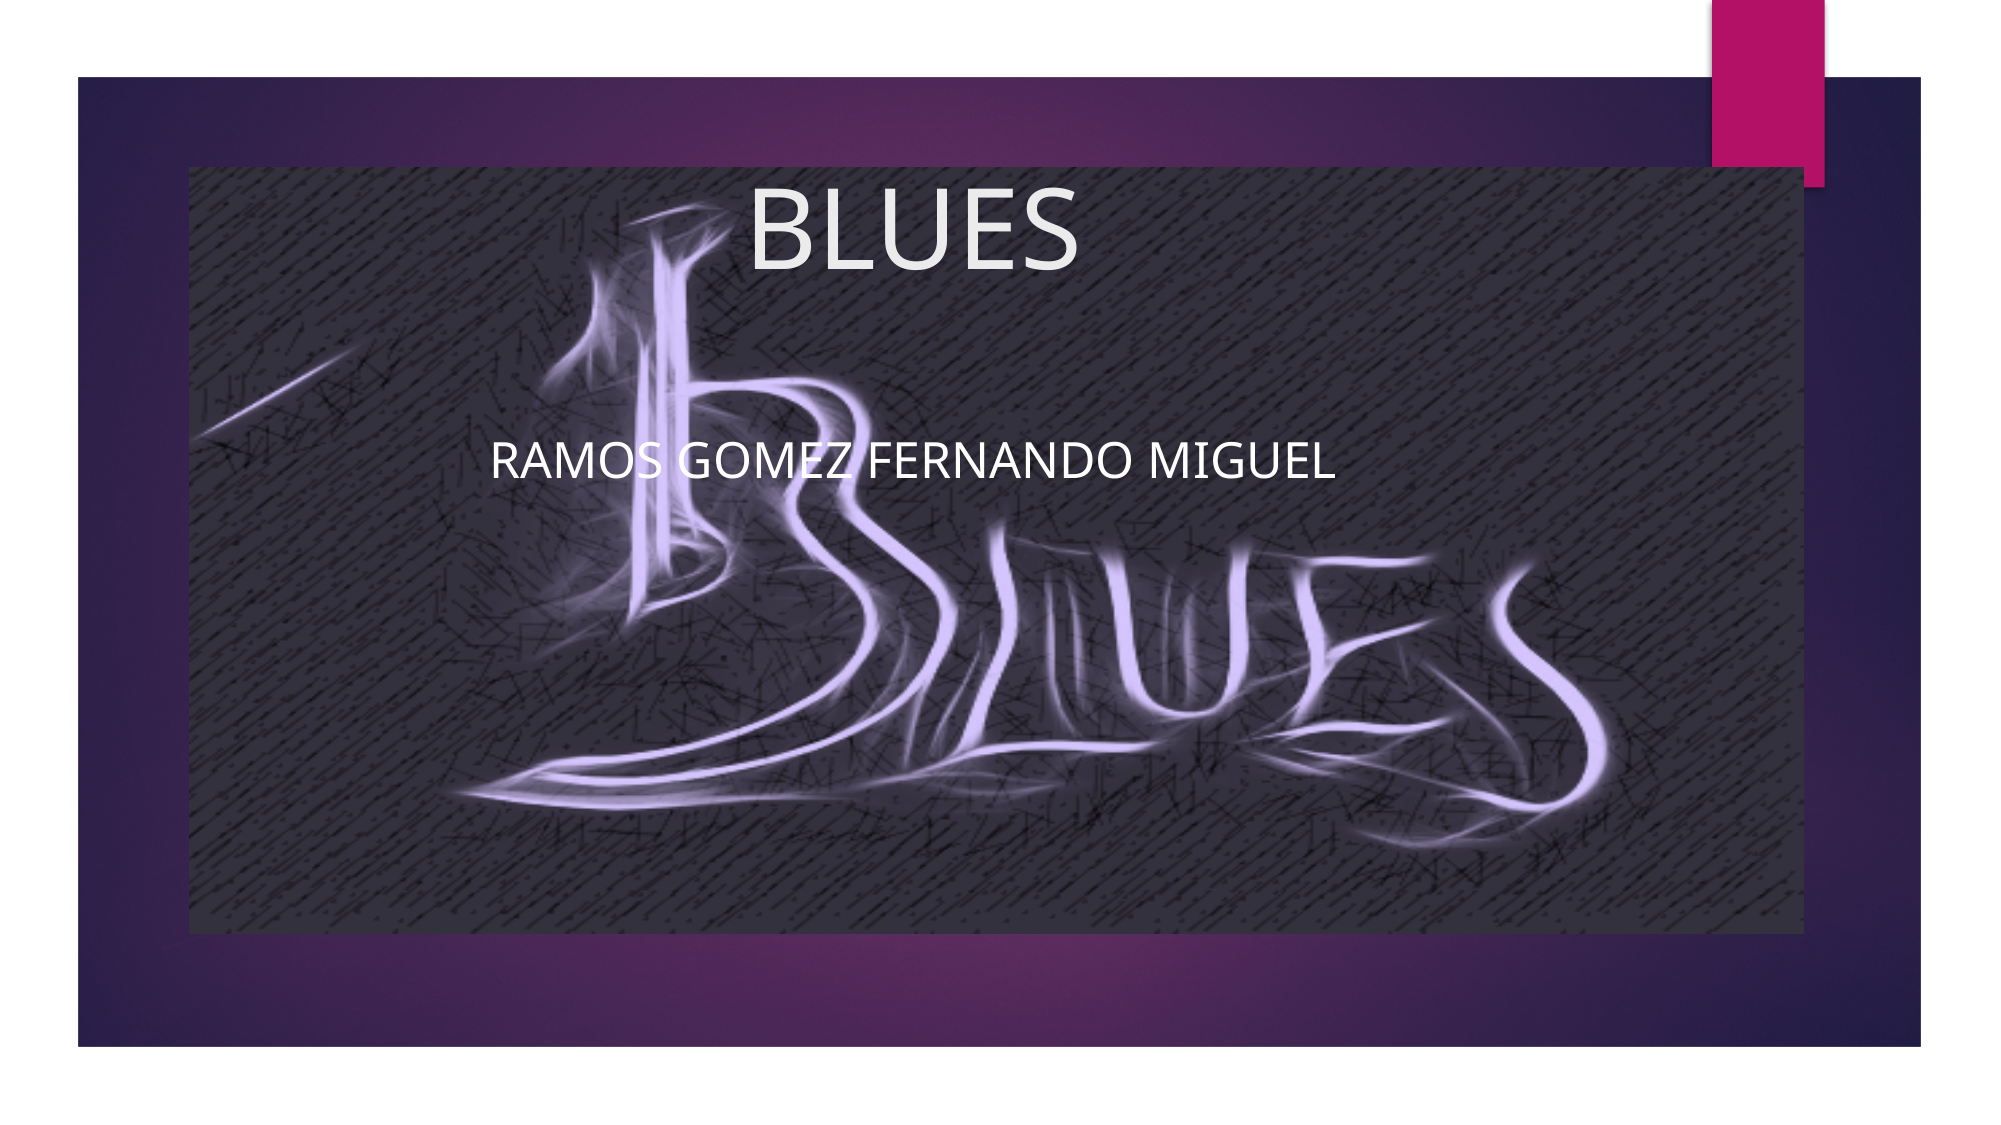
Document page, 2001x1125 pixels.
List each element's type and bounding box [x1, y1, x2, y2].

picture [189, 167, 1805, 934]
